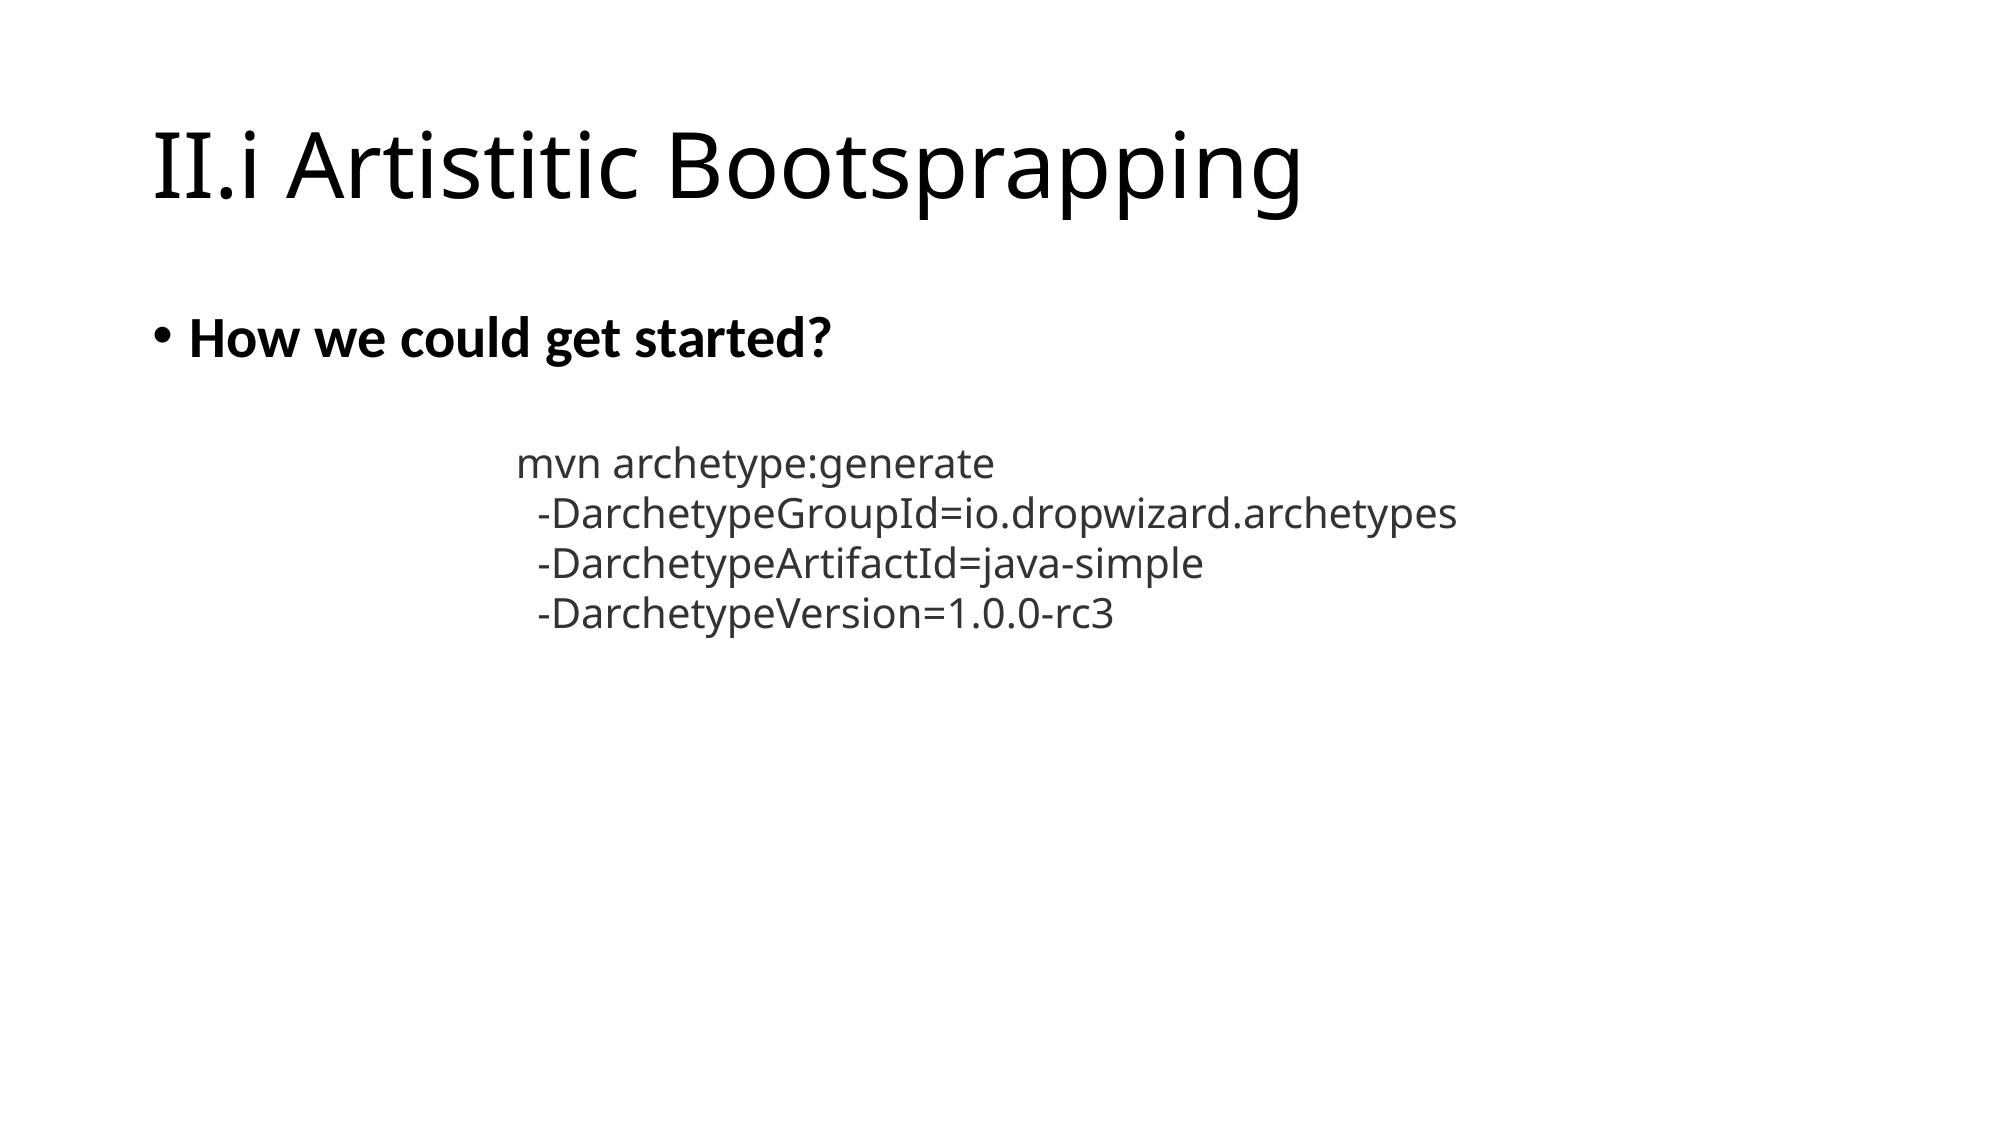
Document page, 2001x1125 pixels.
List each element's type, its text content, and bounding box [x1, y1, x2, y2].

text_box mvn archetype:generate -DarchetypeGroupId=io.dropwizard.archetypes -DarchetypeArtifactId=java-simple -DarchetypeVersion=1.0.0-rc3 [351, 429, 1649, 644]
list How we could get started? [137, 299, 1863, 1014]
title II.i Artistitic Bootsprapping [137, 59, 1863, 278]
